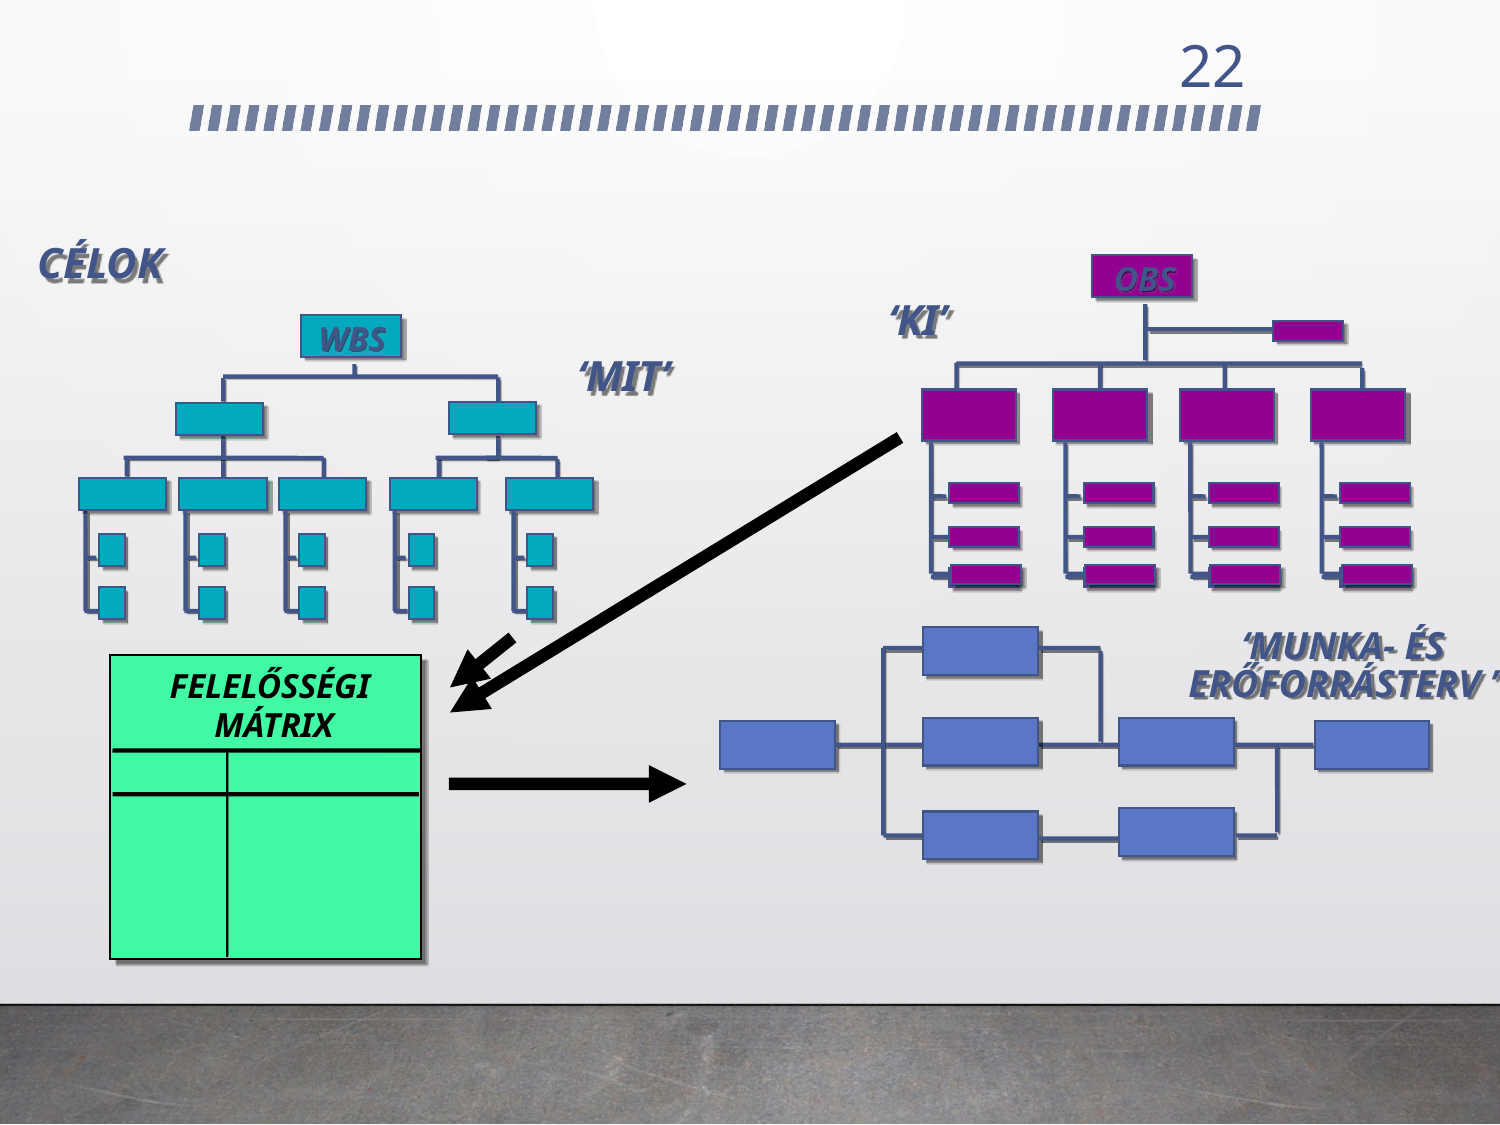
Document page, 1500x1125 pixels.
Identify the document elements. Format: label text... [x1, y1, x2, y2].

slide_number 22 [1130, 21, 1262, 105]
text_box [450, 620, 602, 713]
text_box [870, 250, 1411, 564]
text_box [450, 637, 513, 688]
picture [0, 1004, 1500, 1124]
text_box [448, 777, 687, 791]
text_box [719, 564, 1500, 860]
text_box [110, 654, 422, 960]
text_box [12, 237, 687, 620]
